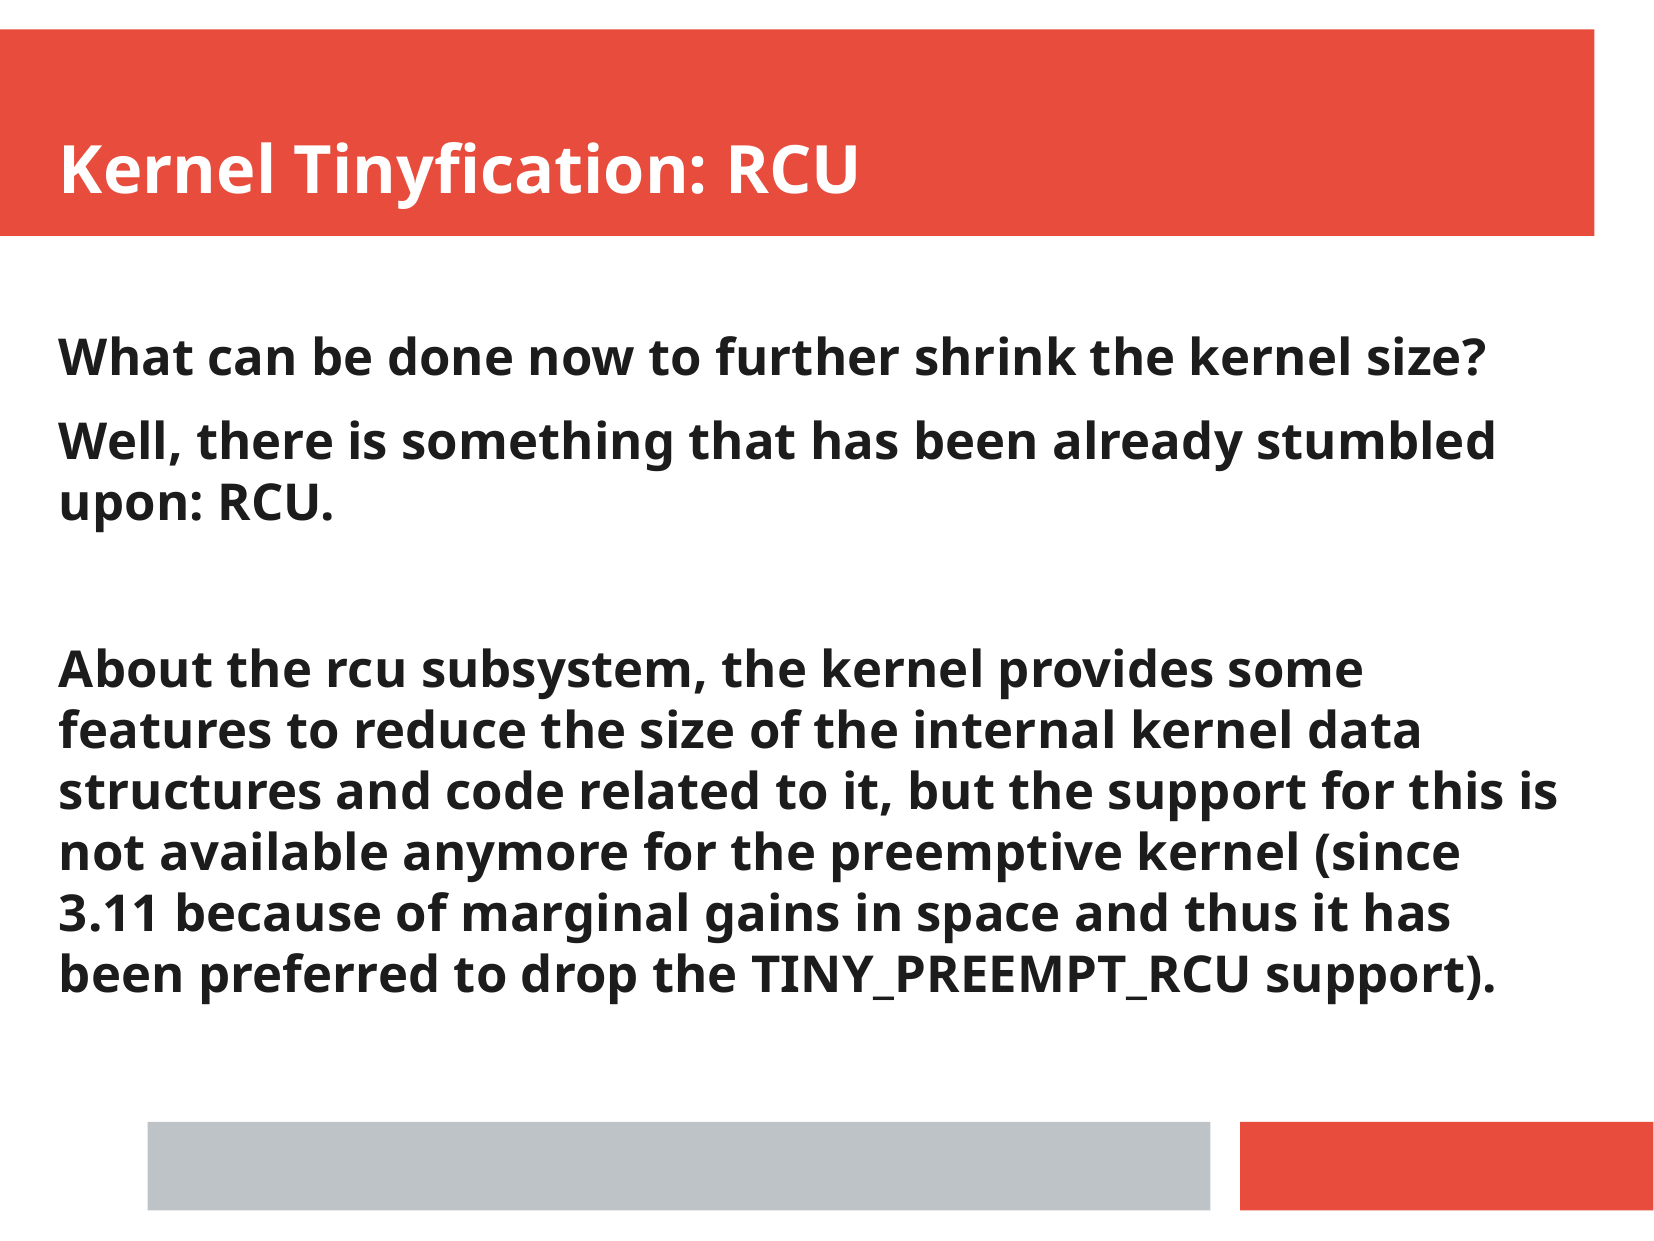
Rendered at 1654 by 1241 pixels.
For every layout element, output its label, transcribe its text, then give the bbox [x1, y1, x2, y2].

text_box Kernel Tinyfication: RCU [58, 58, 1595, 207]
text_box What can be done now to further shrink the kernel size? Well, there is something that has been already stumbled upon: RCU. About the rcu subsystem, the kernel provides some features to reduce the size of the internal kernel data structures and code related to it, but the support for this is not available anymore for the preemptive kernel (since 3.11 because of marginal gains in space and thus it has been preferred to drop the TINY_PREEMPT_RCU support). [58, 324, 1565, 1093]
